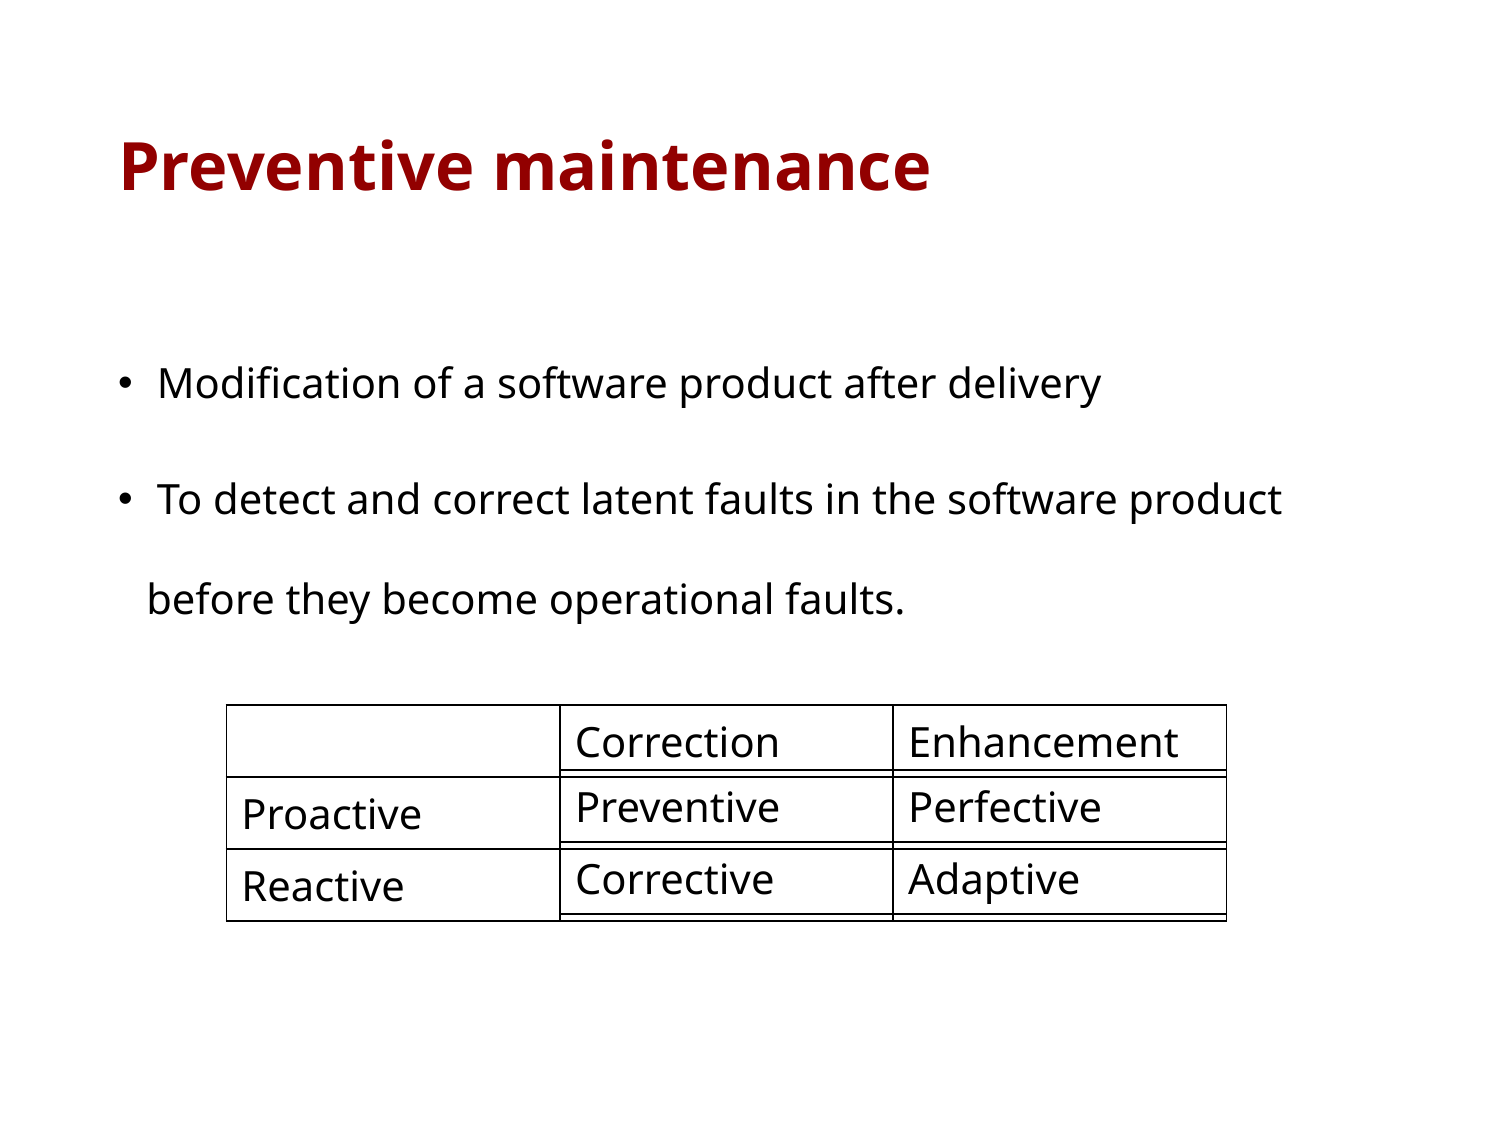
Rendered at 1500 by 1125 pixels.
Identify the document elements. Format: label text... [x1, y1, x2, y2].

table_header Enhancement [894, 706, 1226, 769]
table_header [227, 706, 559, 776]
table_cell Adaptive [894, 843, 1226, 913]
table_cell Reactive [227, 850, 559, 920]
table_header Perfective [894, 771, 1226, 841]
table_cell Corrective [561, 843, 892, 913]
table_cell Proactive [227, 778, 559, 848]
table_cell [894, 915, 1226, 920]
list Modification of a software product after delivery To detect and correct latent faults in the software product before they become operational faults. [103, 299, 1397, 1014]
title Preventive maintenance [103, 59, 1397, 278]
table_header Preventive [561, 771, 892, 841]
table_cell [561, 915, 892, 920]
table_header Correction [561, 706, 892, 769]
